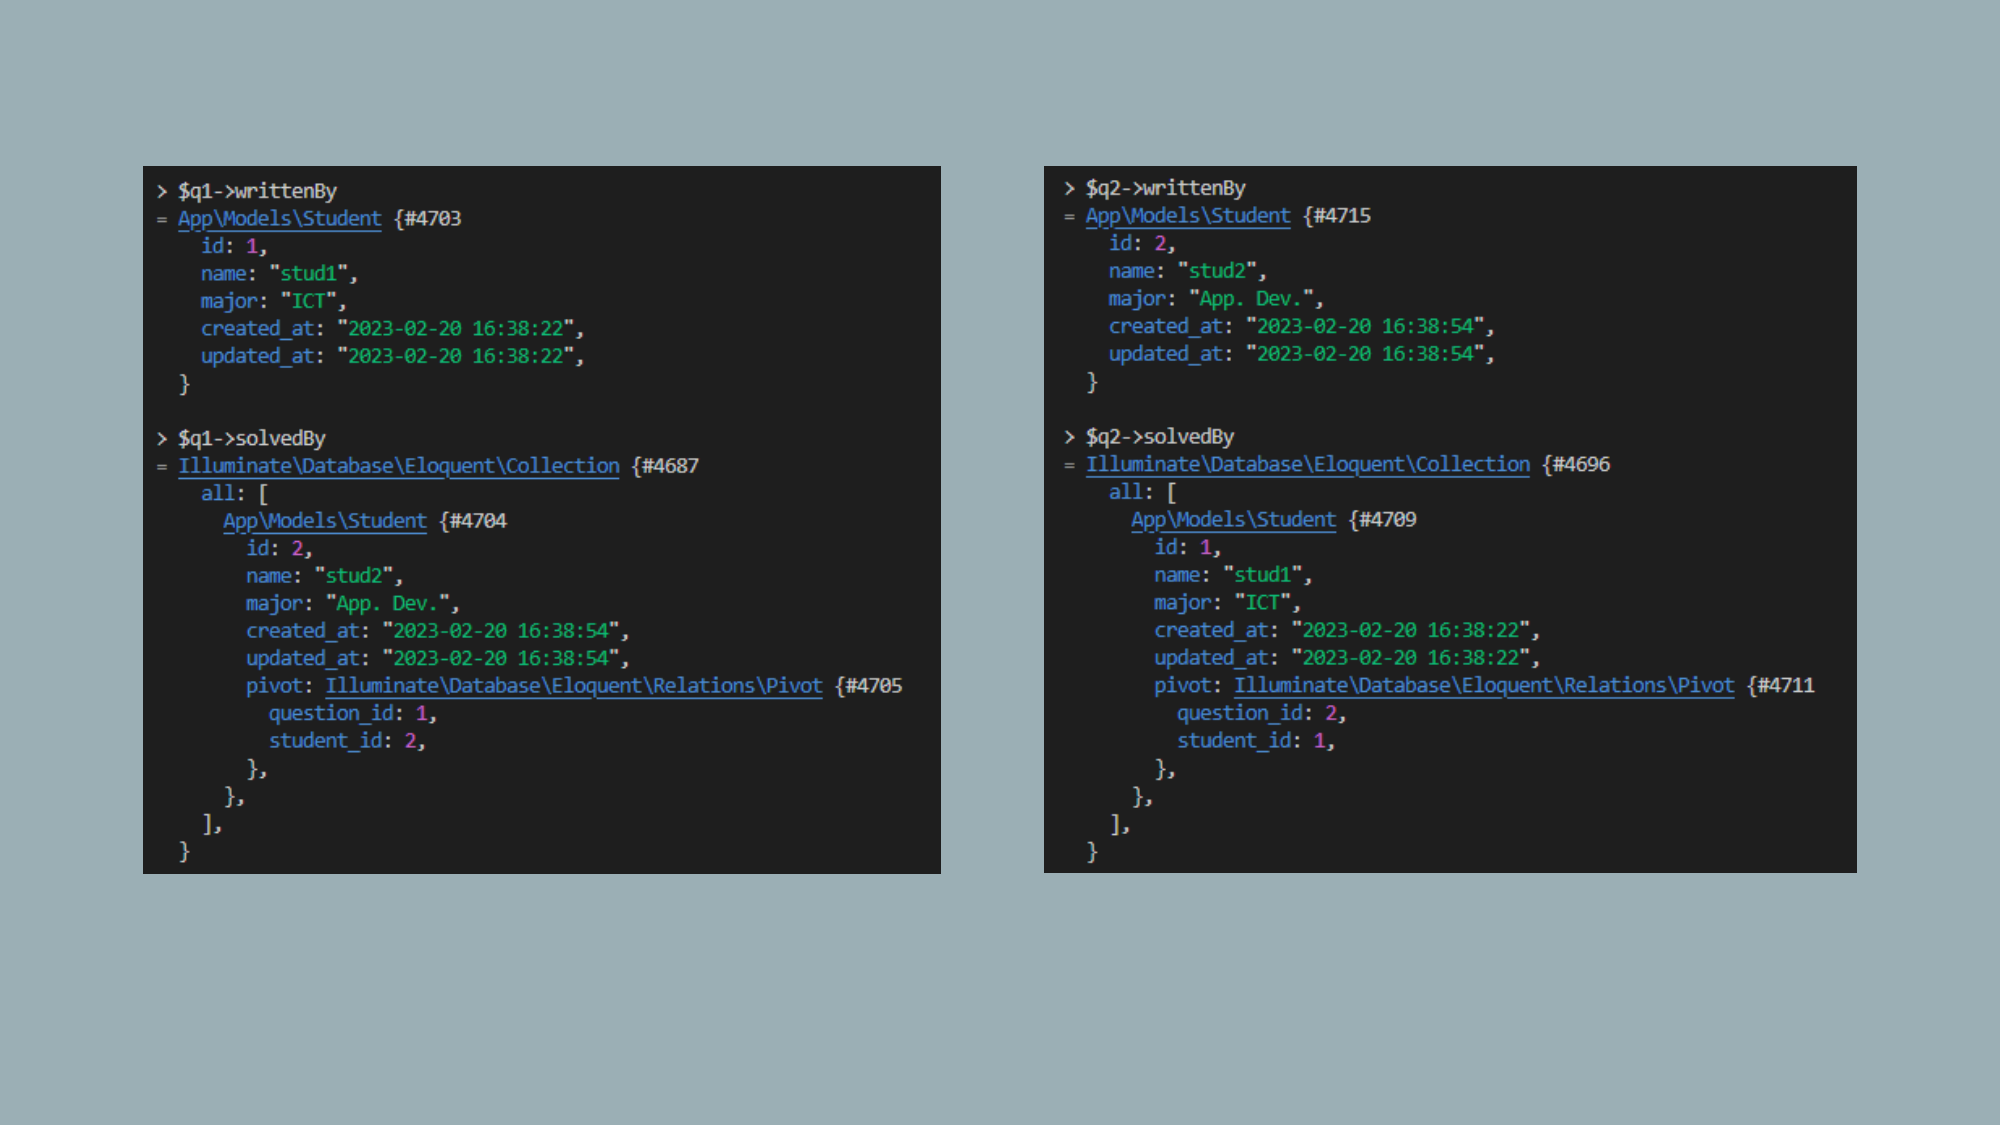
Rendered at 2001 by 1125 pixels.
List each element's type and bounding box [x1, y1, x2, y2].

picture [143, 166, 941, 874]
picture [1044, 166, 1857, 873]
